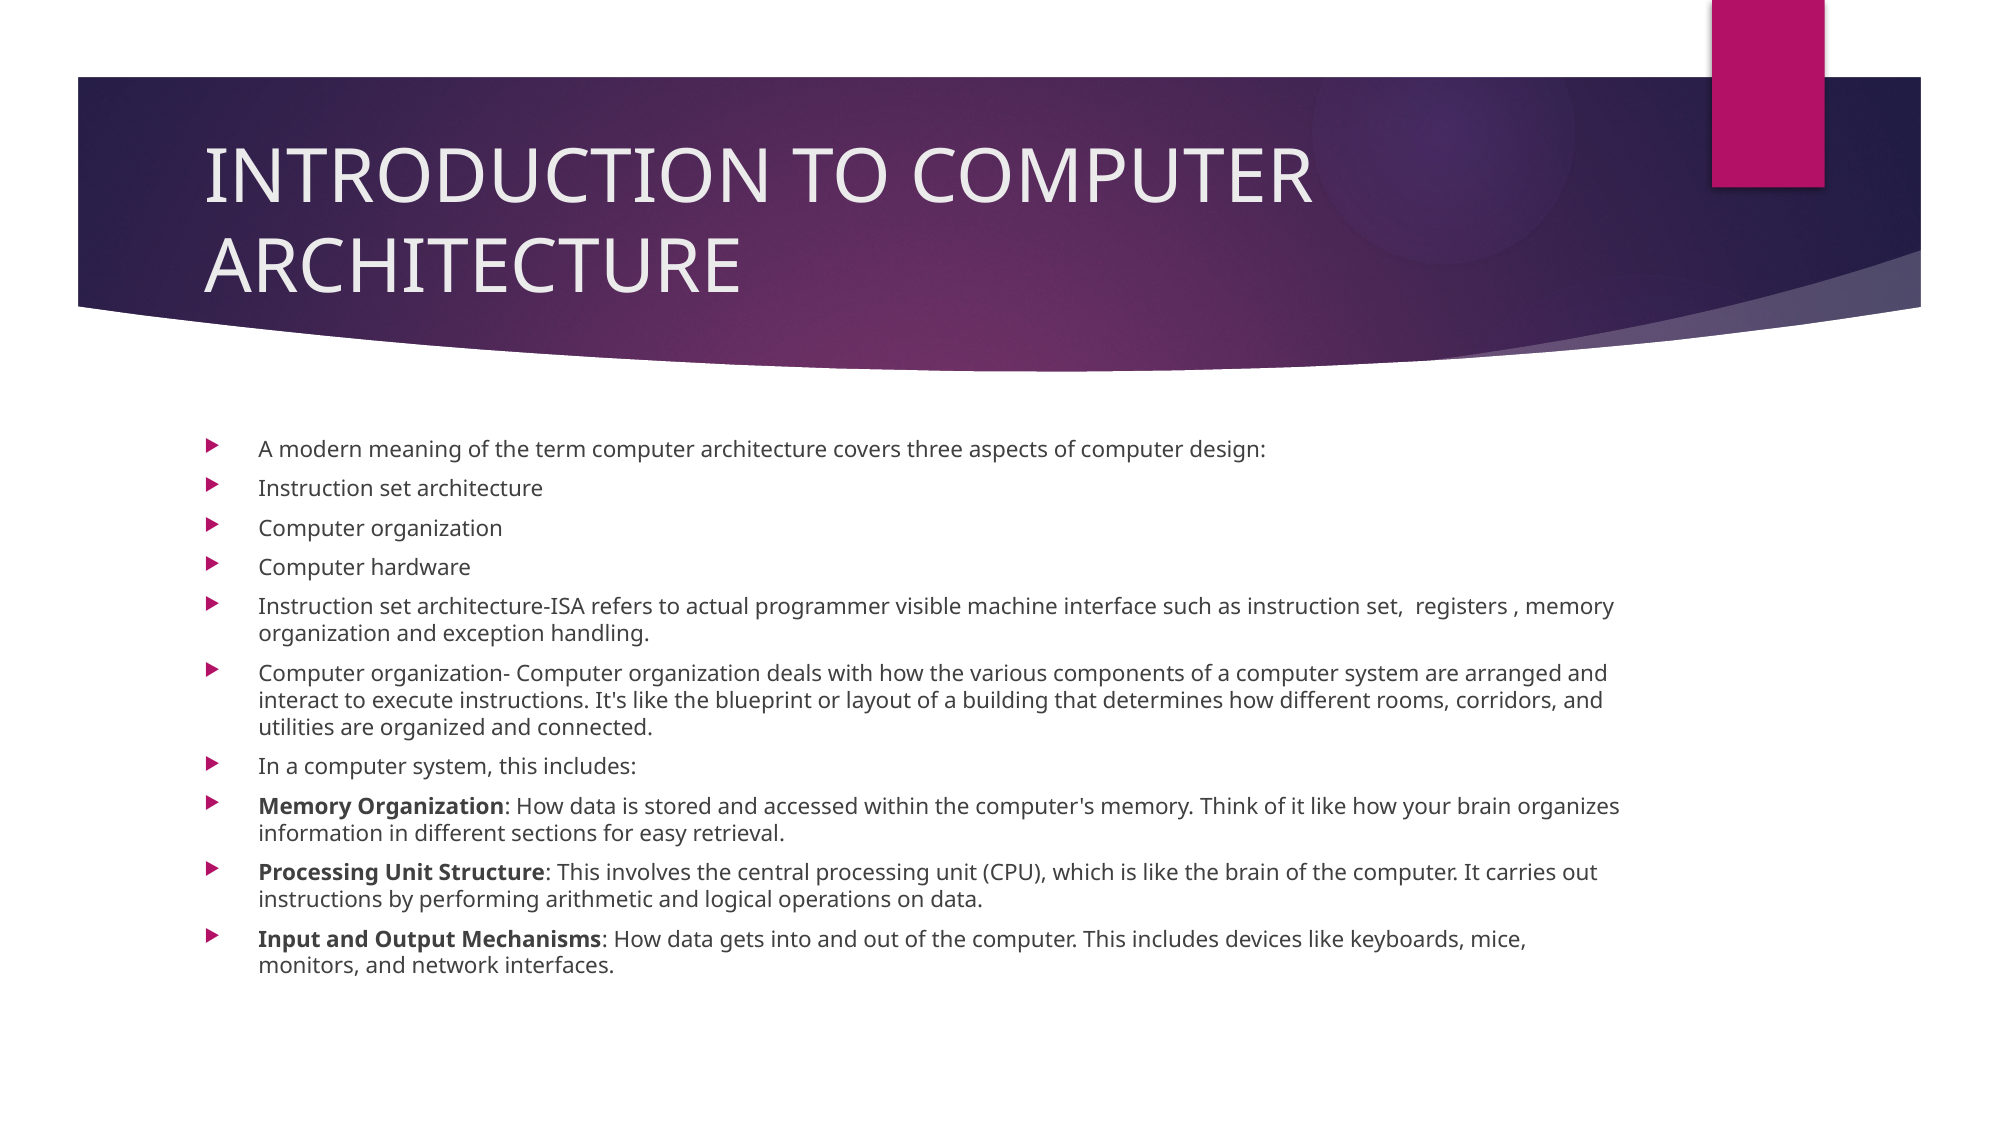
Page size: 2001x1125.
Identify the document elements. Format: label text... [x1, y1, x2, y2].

title INTRODUCTION TO COMPUTER ARCHITECTURE [189, 159, 1627, 276]
list A modern meaning of the term computer architecture covers three aspects of computer design: Instruction set architecture Computer organization Computer hardware Instruction set architecture-ISA refers to actual programmer visible machine interface such as instruction set, registers , memory organization and exception handling. Computer organization- Computer organization deals with how the various components of a computer system are arranged and interact to execute instructions. It's like the blueprint or layout of a building that determines how different rooms, corridors, and utilities are organized and connected. In a computer system, this includes: Memory Organization: How data is stored and accessed within the computer's memory. Think of it like how your brain organizes information in different sections for easy retrieval. Processing Unit Structure: This involves the central processing unit (CPU), which is like the brain of the computer. It carries out instructions by performing arithmetic and logical operations on data. Input and Output Mechanisms: How data gets into and out of the computer. This includes devices like keyboards, mice, monitors, and network interfaces. [189, 427, 1638, 988]
